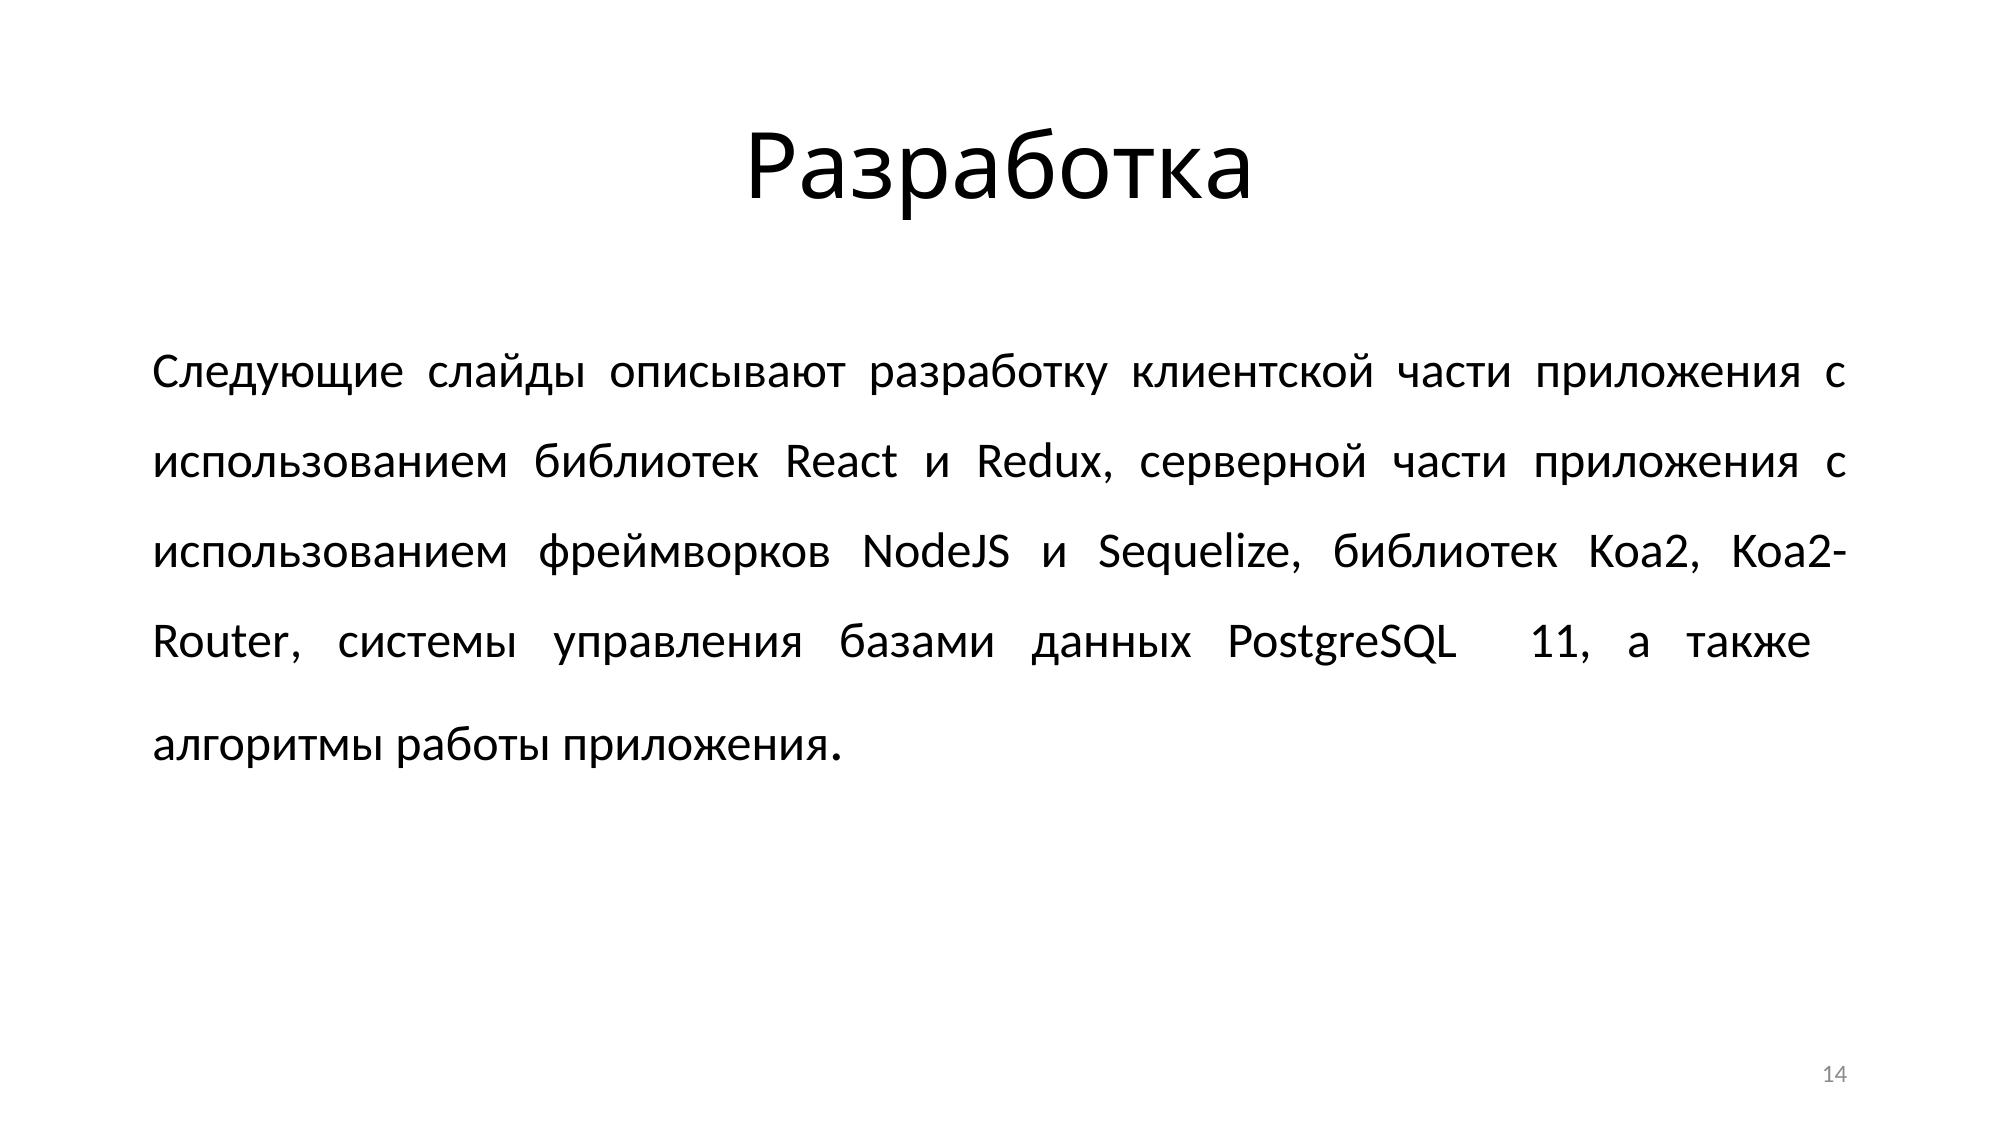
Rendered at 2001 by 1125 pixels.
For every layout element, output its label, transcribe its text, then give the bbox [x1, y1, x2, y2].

title Разработка [137, 59, 1863, 278]
list Следующие слайды описывают разработку клиентской части приложения с использованием библиотек React и Redux, серверной части приложения с использованием фреймворков NodeJS и Sequelize, библиотек Koa2, Koa2-Router, системы управления базами данных PostgreSQL 11, а также алгоритмы работы приложения. [137, 299, 1863, 1014]
slide_number 14 [1412, 1042, 1863, 1103]
